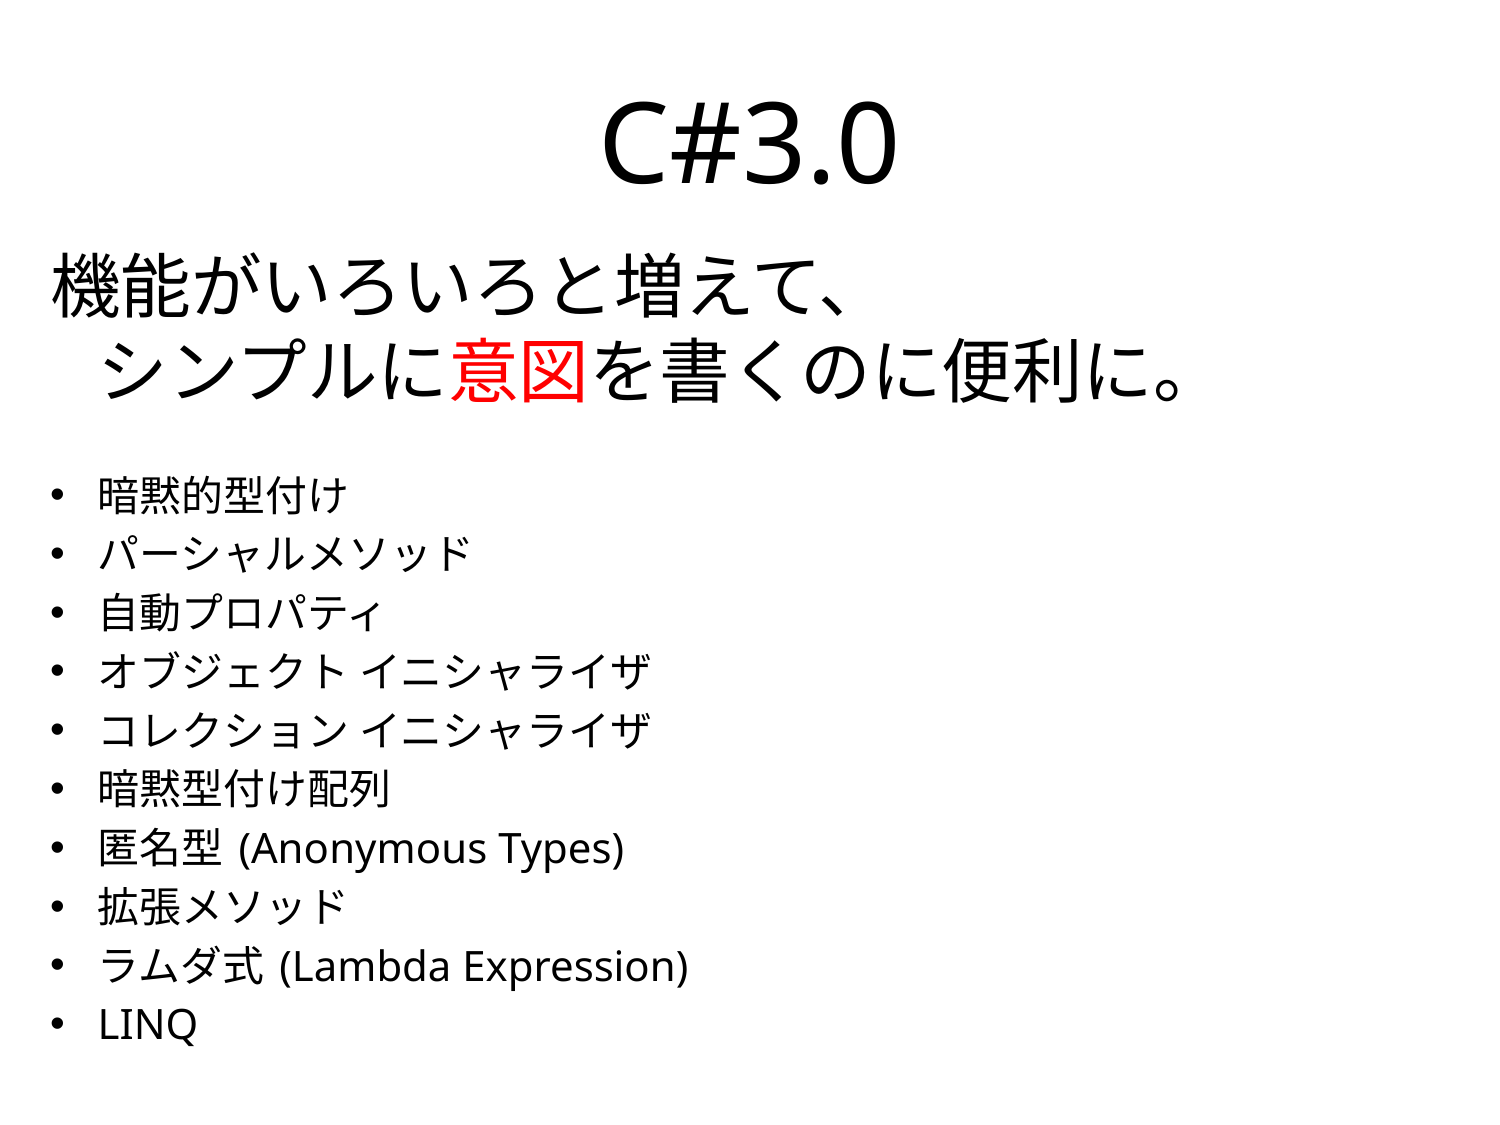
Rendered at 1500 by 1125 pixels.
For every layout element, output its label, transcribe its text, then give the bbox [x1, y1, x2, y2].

title C#3.0 [75, 45, 1425, 233]
list 機能がいろいろと増えて、 シンプルに意図を書くのに便利に。 暗黙的型付け パーシャルメソッド 自動プロパティ オブジェクト イニシャライザ コレクション イニシャライザ 暗黙型付け配列 匿名型 (Anonymous Types) 拡張メソッド ラムダ式 (Lambda Expression) LINQ [35, 234, 1465, 1067]
